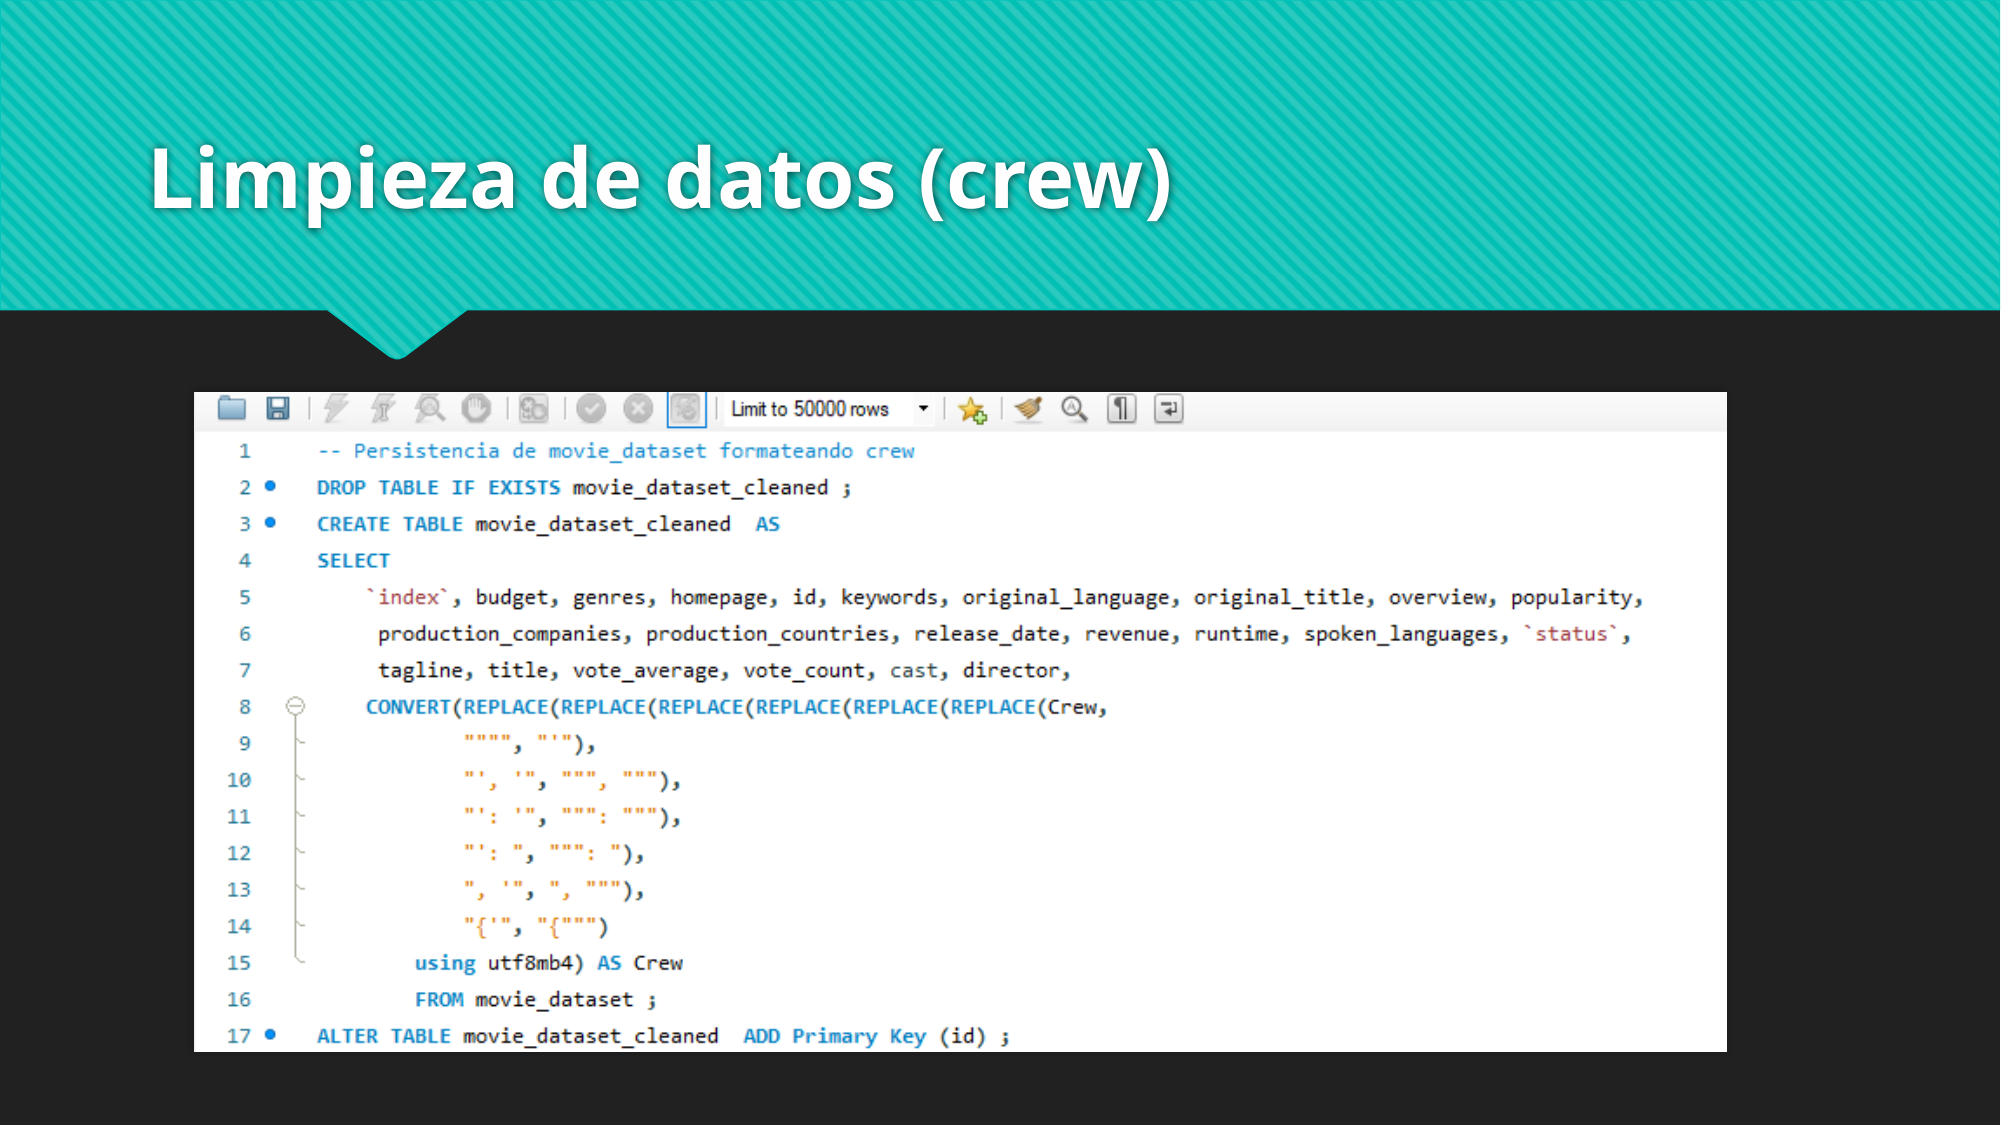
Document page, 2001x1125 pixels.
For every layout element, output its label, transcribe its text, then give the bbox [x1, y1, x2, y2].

title Limpieza de datos (crew) [132, 73, 1868, 233]
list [194, 392, 1727, 1052]
